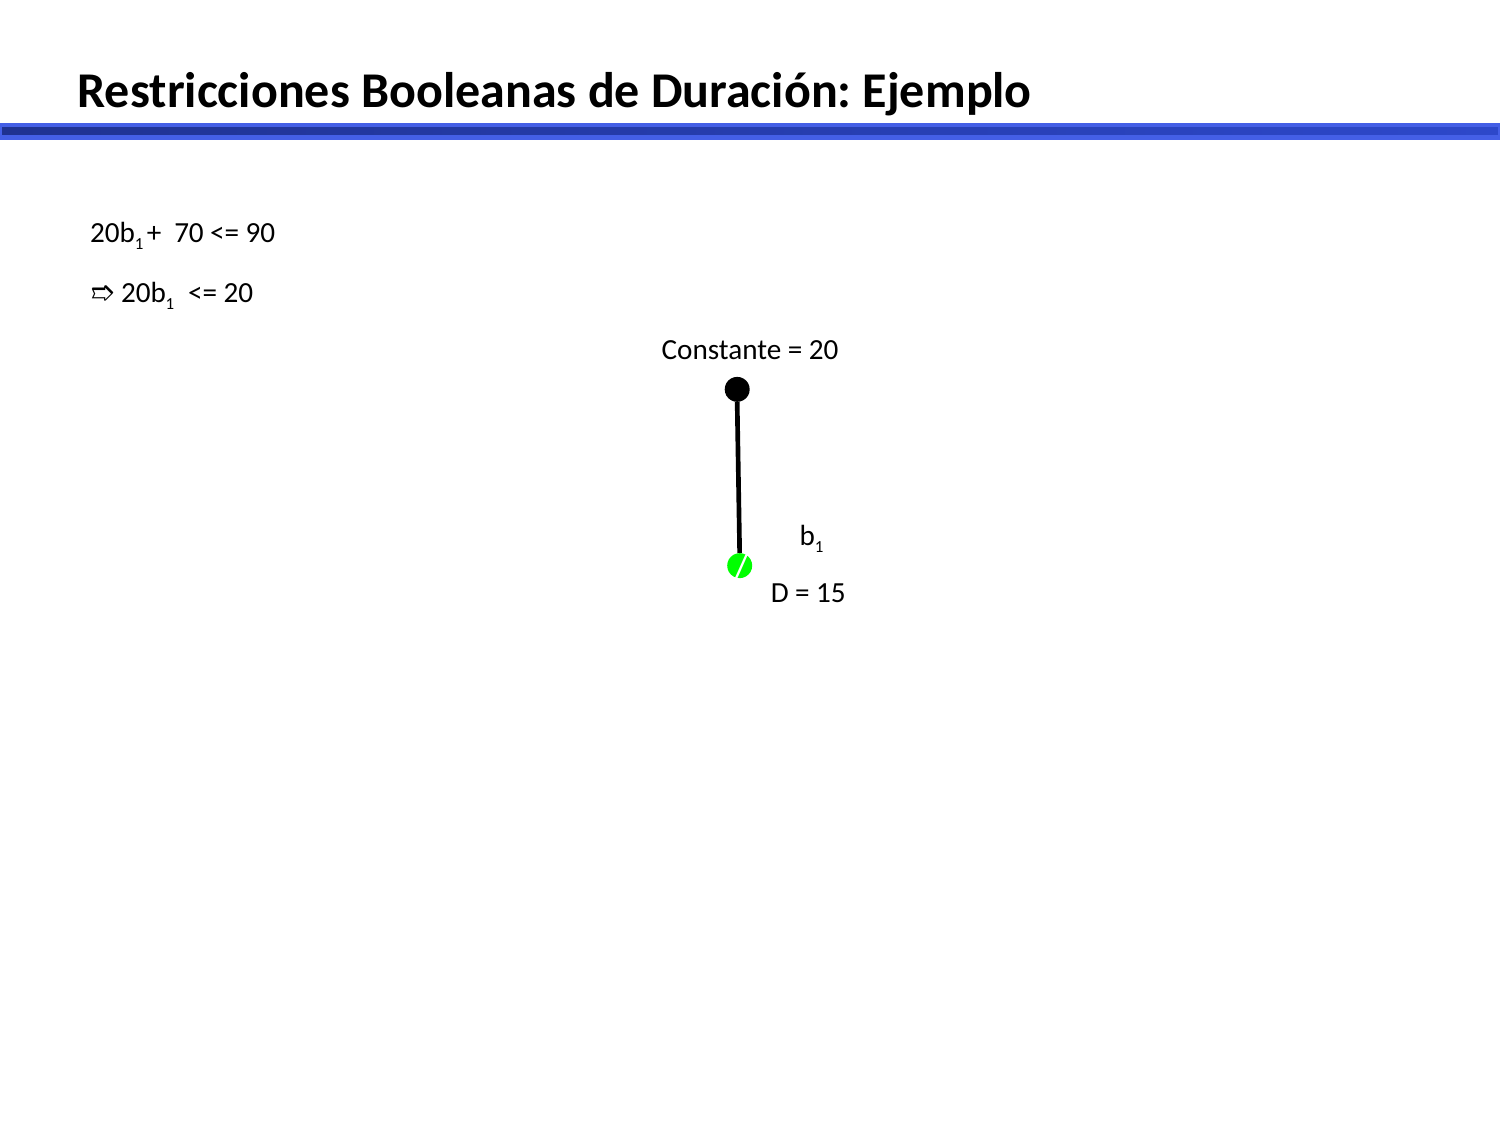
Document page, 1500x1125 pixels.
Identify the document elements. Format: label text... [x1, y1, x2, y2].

text_box Restricciones Booleanas de Duración: Ejemplo [62, 50, 1400, 124]
text_box / [727, 554, 752, 579]
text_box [736, 401, 740, 554]
text_box [724, 376, 750, 402]
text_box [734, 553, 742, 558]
text_box b1 D = 15 [752, 488, 871, 597]
text_box [0, 124, 1500, 138]
text_box 20b1 + 70 <= 90 ➱ 20b1 <= 20 Constante = 20 [74, 186, 1425, 370]
